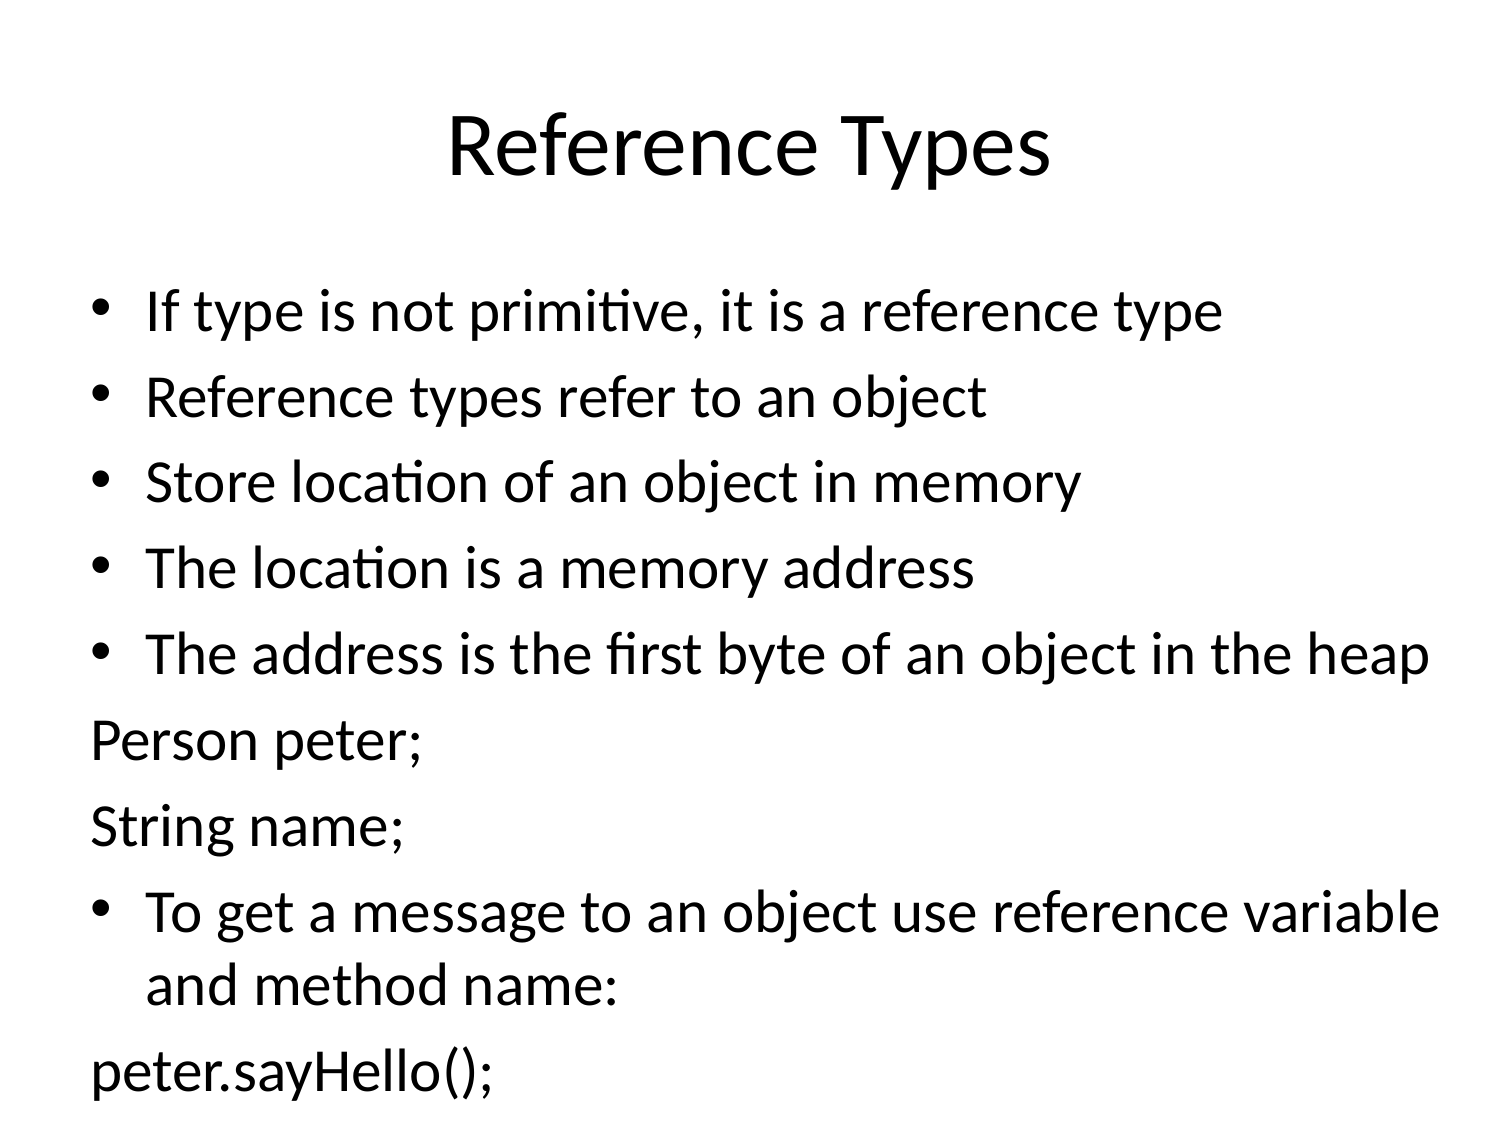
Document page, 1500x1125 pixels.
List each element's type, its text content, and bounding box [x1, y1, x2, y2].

title Reference Types [75, 45, 1425, 233]
list If type is not primitive, it is a reference type Reference types refer to an object Store location of an object in memory The location is a memory address The address is the first byte of an object in the heap Person peter; String name; To get a message to an object use reference variable and method name: peter.sayHello(); [75, 262, 1500, 1125]
